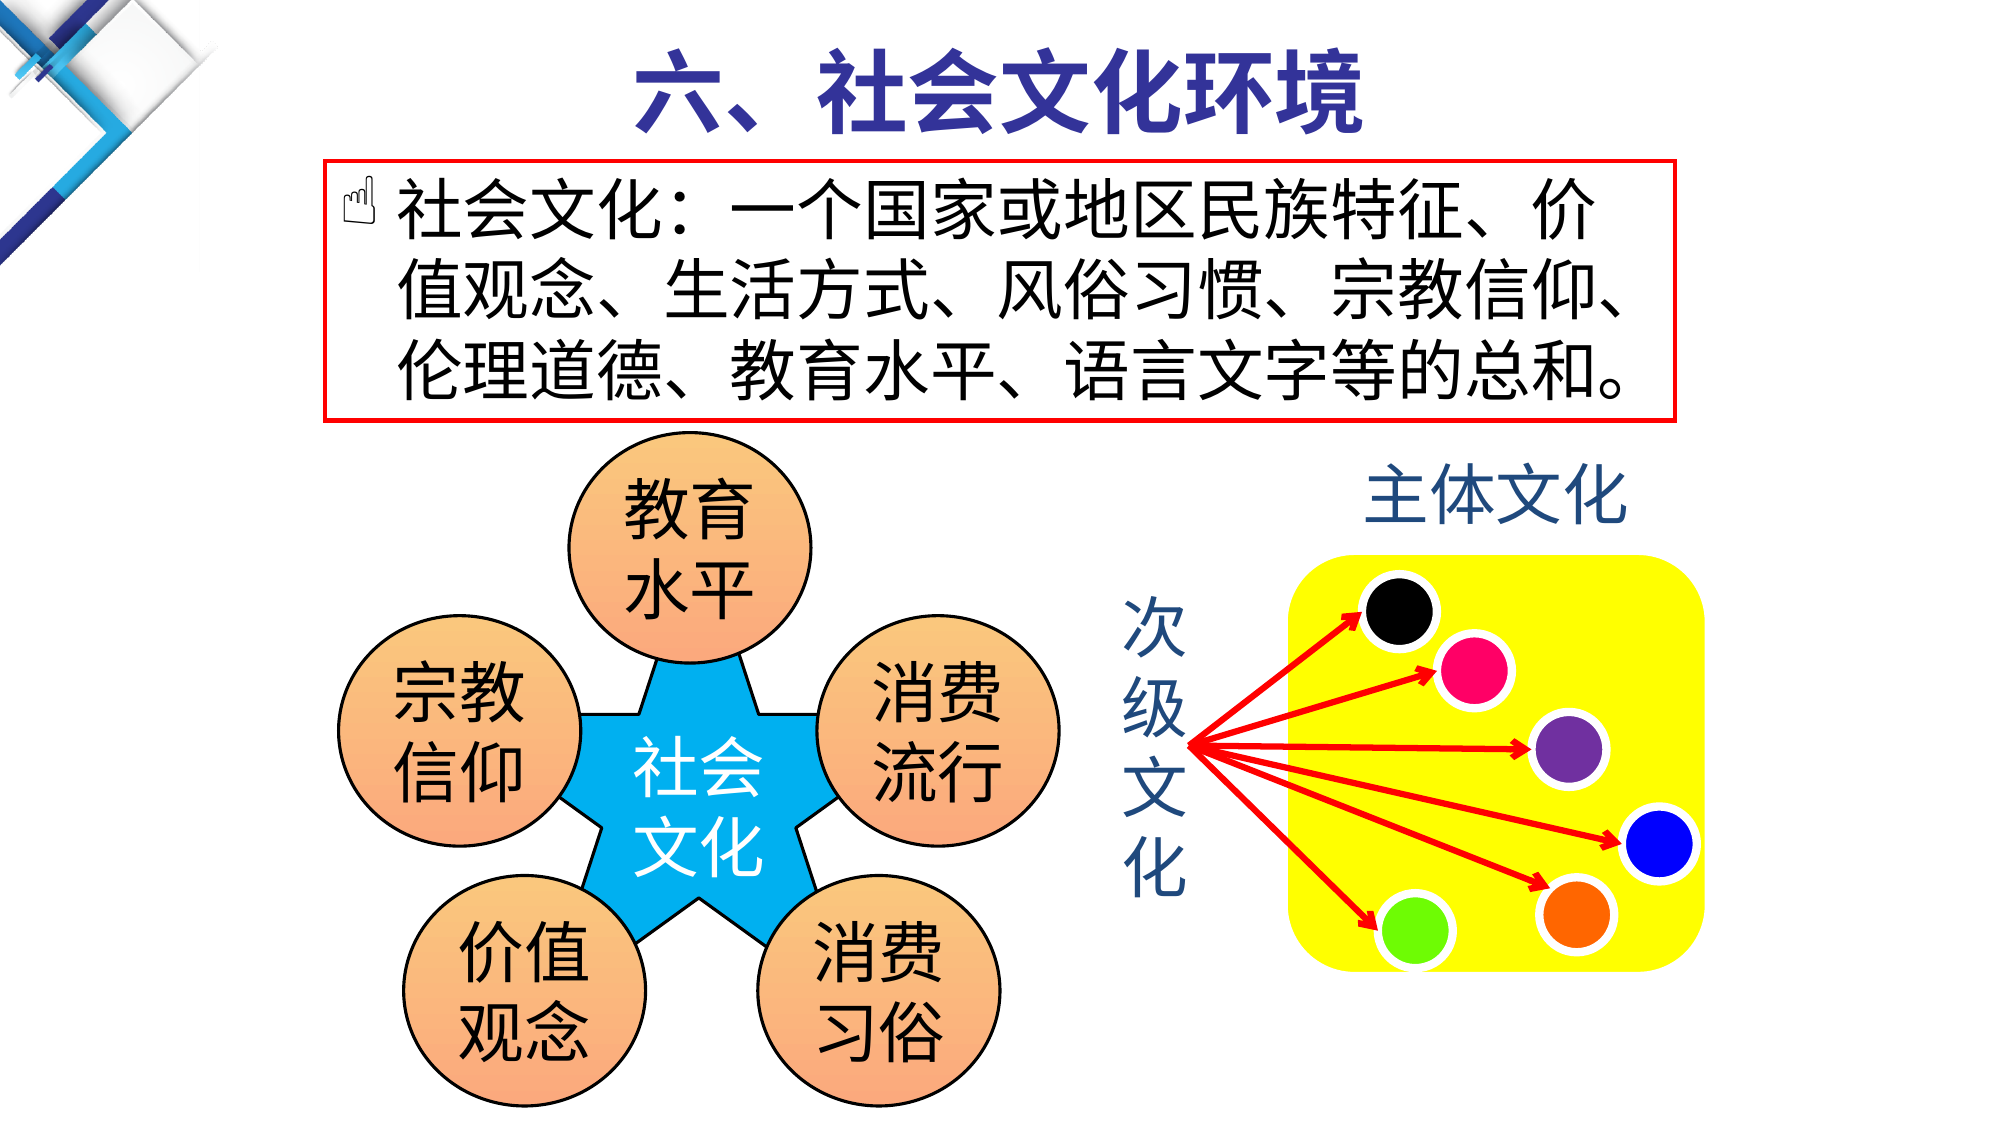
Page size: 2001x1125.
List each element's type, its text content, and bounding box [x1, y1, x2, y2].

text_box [1105, 447, 1710, 977]
list 社会文化：一个国家或地区民族特征、价值观念、生活方式、风俗习惯、宗教信仰、伦理道德、教育水平、语言文字等的总和。 [324, 160, 1675, 421]
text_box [338, 432, 1060, 1107]
picture [0, 0, 220, 272]
title 六、社会文化环境 [224, 19, 1900, 161]
